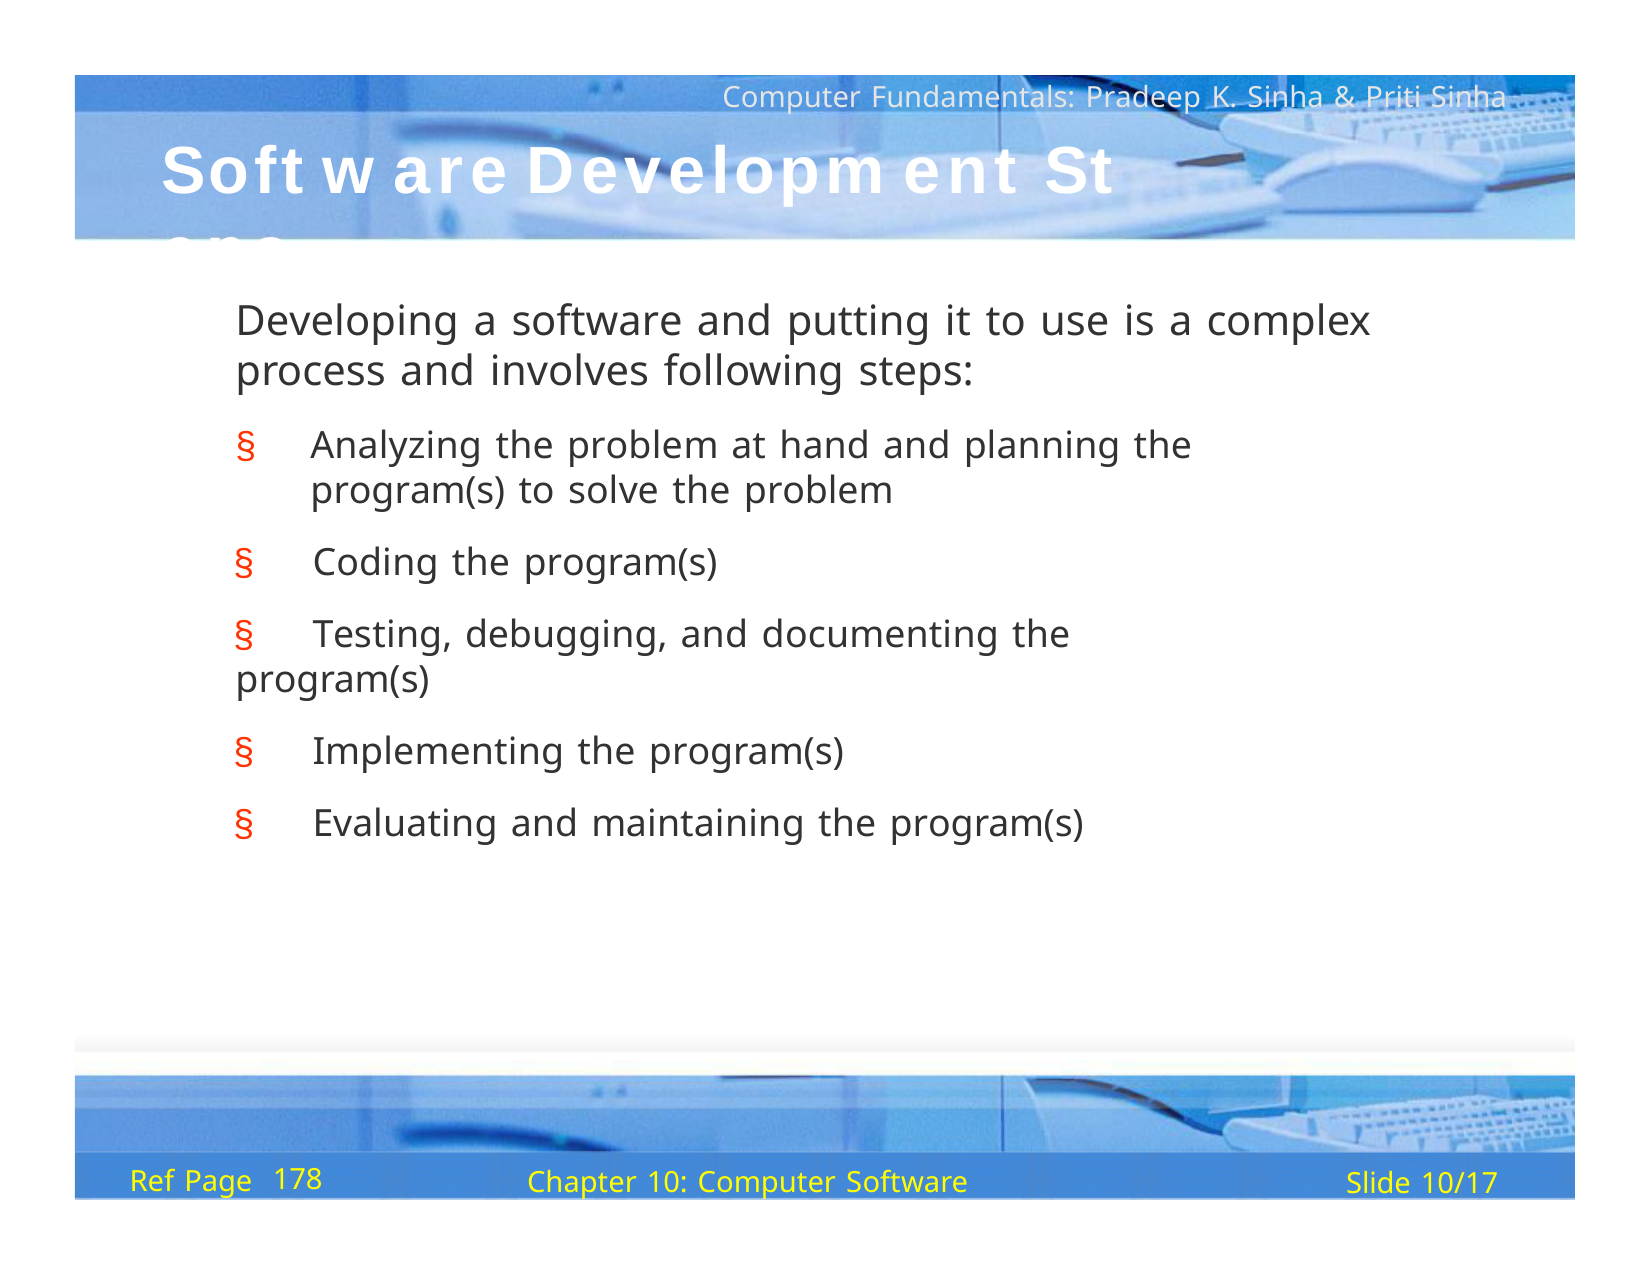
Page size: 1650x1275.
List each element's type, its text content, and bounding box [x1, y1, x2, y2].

text_box Soft w are Developm ent St eps [159, 126, 1251, 287]
text_box Developing a software and putting it to use is a complex process and involves following steps: § Analyzing the problem at hand and planning the program(s) to solve the problem § Coding the program(s) § Testing, debugging, and documenting the program(s) § Implementing the program(s) § Evaluating and maintaining the program(s) [233, 294, 1421, 845]
slide_number Slide 10/17 [1343, 1164, 1517, 1275]
footer Chapter 10: Computer Software [524, 1162, 1030, 1275]
text_box Computer Fundamentals: Pradeep K. Sinha & Priti Sinha [720, 78, 1554, 114]
text_box [74, 1035, 1575, 1200]
text_box 178 [270, 1160, 331, 1196]
slide_number Ref Page [127, 1161, 260, 1275]
picture [74, 75, 1575, 241]
